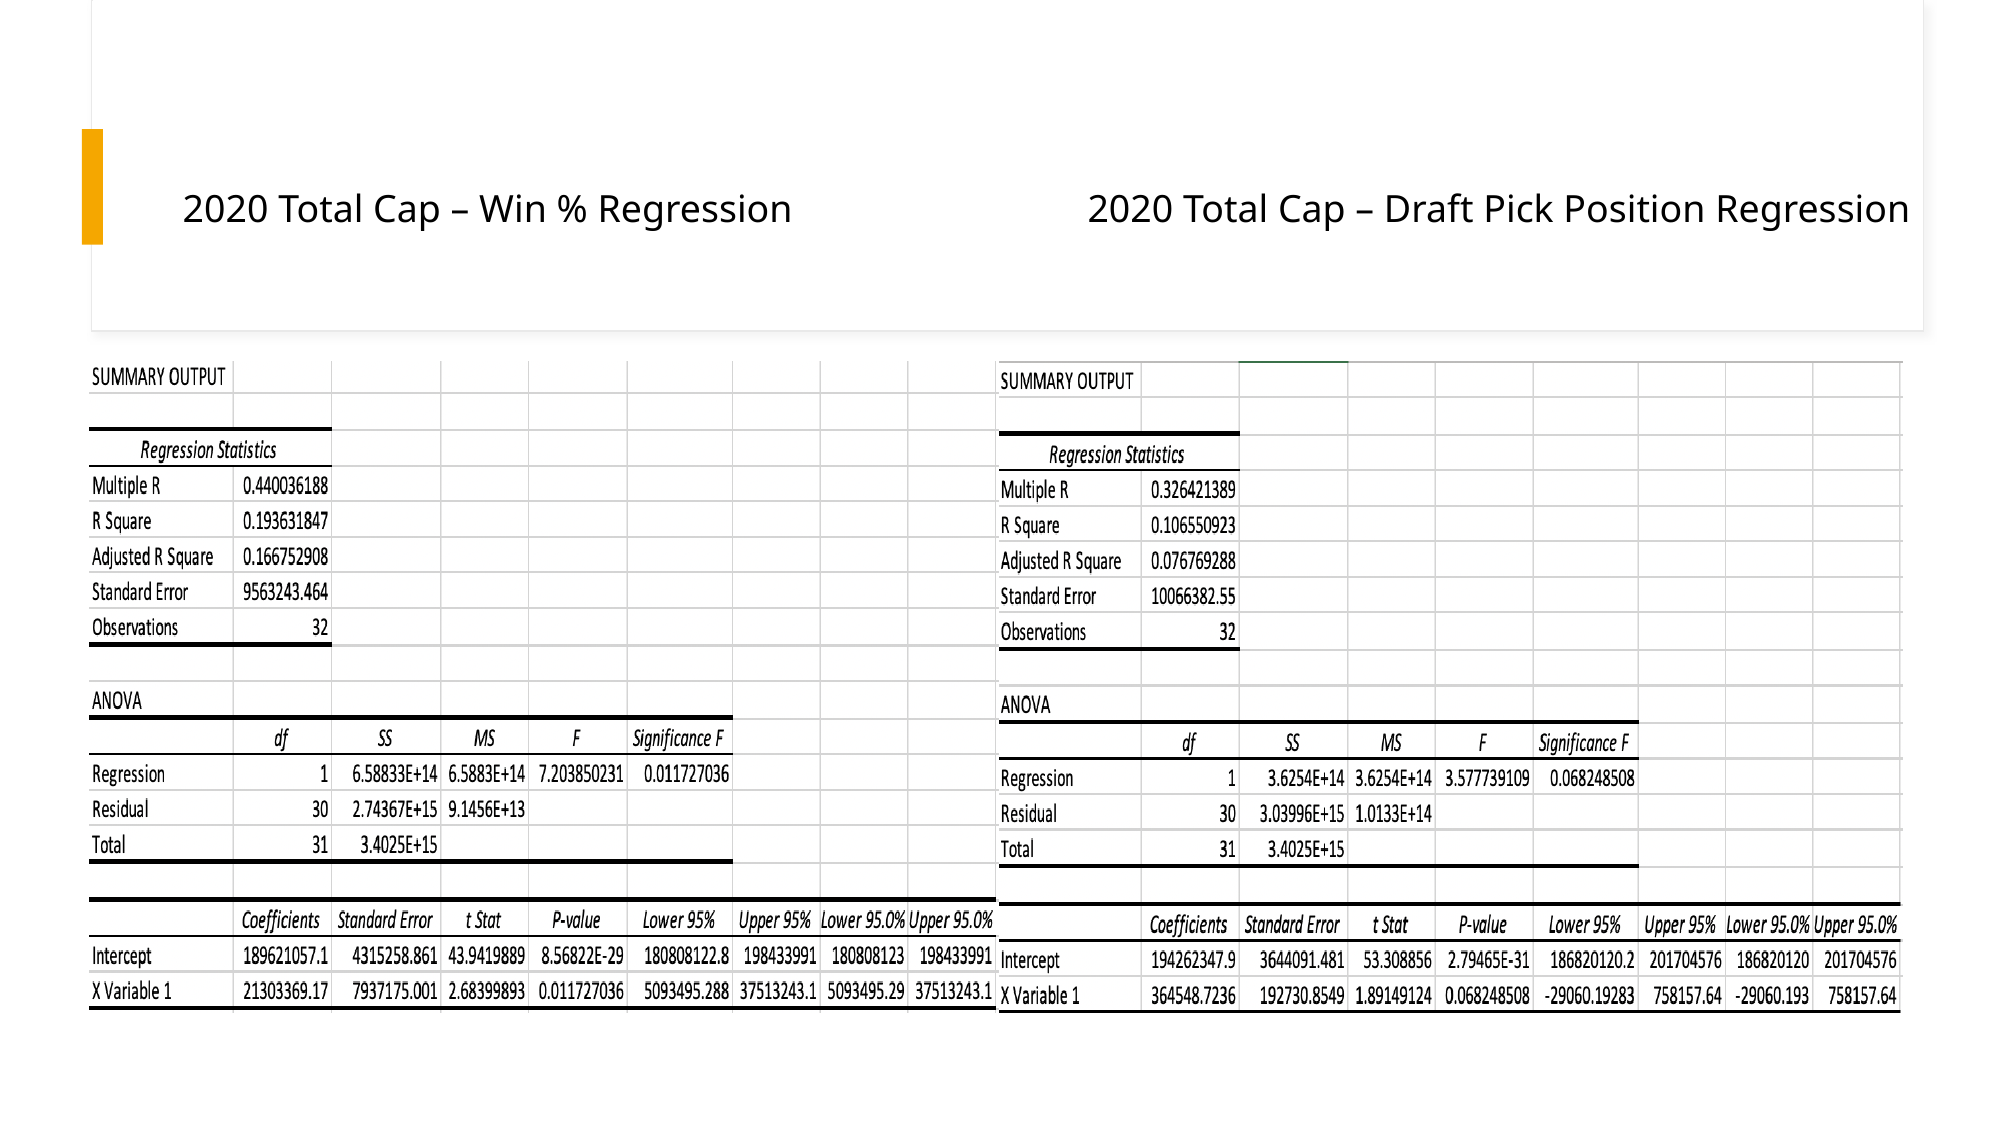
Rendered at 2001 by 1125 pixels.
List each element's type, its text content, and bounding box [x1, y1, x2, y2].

picture [999, 361, 1903, 1013]
text_box 2020 Total Cap – Draft Pick Position Regression [1072, 177, 1927, 237]
text_box 2020 Total Cap – Win % Regression [168, 177, 809, 237]
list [89, 361, 999, 1013]
